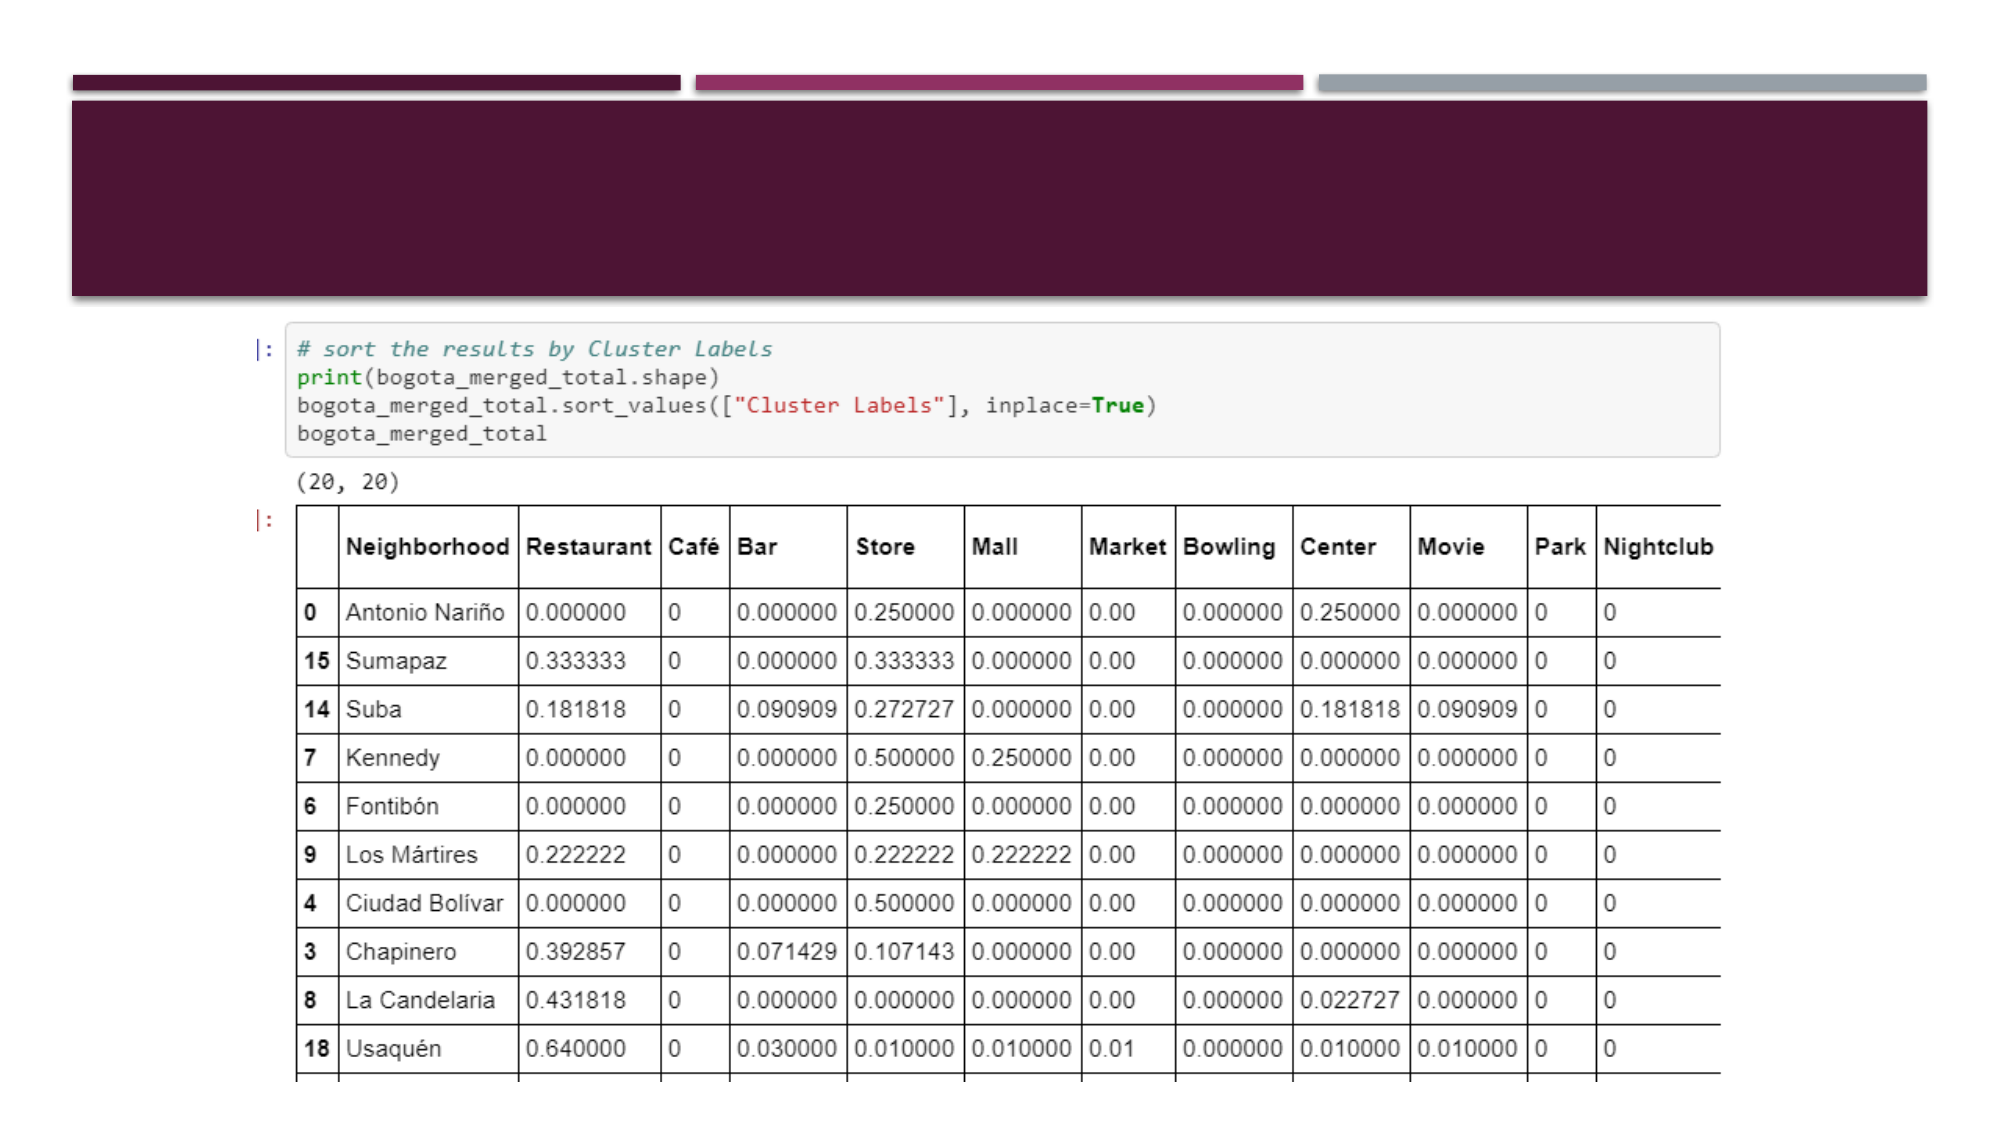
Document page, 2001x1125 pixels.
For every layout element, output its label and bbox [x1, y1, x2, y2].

picture [257, 308, 1743, 1083]
